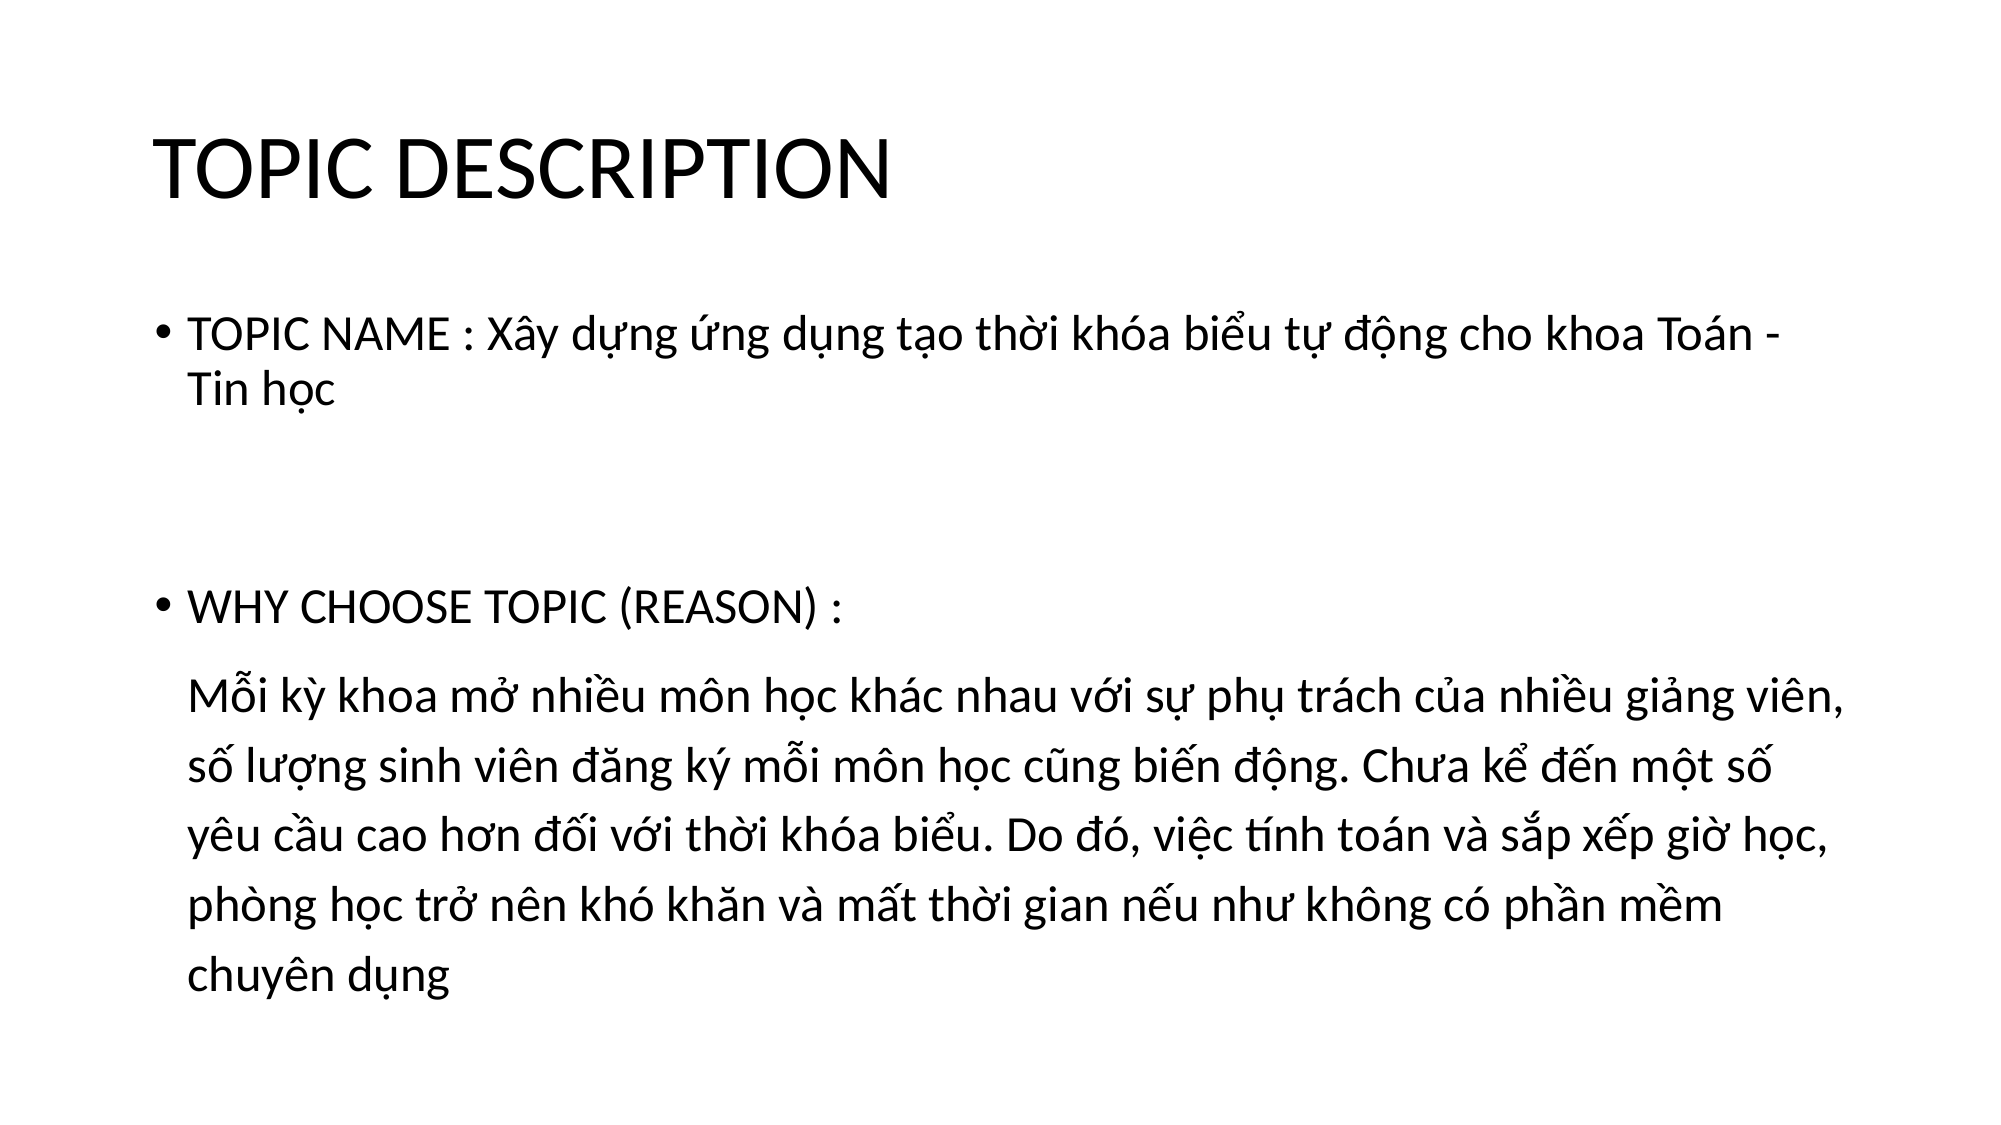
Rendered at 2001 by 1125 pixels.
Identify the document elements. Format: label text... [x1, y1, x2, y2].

list TOPIC NAME : Xây dựng ứng dụng tạo thời khóa biểu tự động cho khoa Toán - Tin học WHY CHOOSE TOPIC (REASON) : Mỗi kỳ khoa mở nhiều môn học khác nhau với sự phụ trách của nhiều giảng viên, số lượng sinh viên đăng ký mỗi môn học cũng biến động. Chưa kể đến một số yêu cầu cao hơn đối với thời khóa biểu. Do đó, việc tính toán và sắp xếp giờ học, phòng học trở nên khó khăn và mất thời gian nếu như không có phần mềm chuyên dụng [137, 299, 1863, 1014]
title TOPIC DESCRIPTION [137, 59, 1863, 278]
